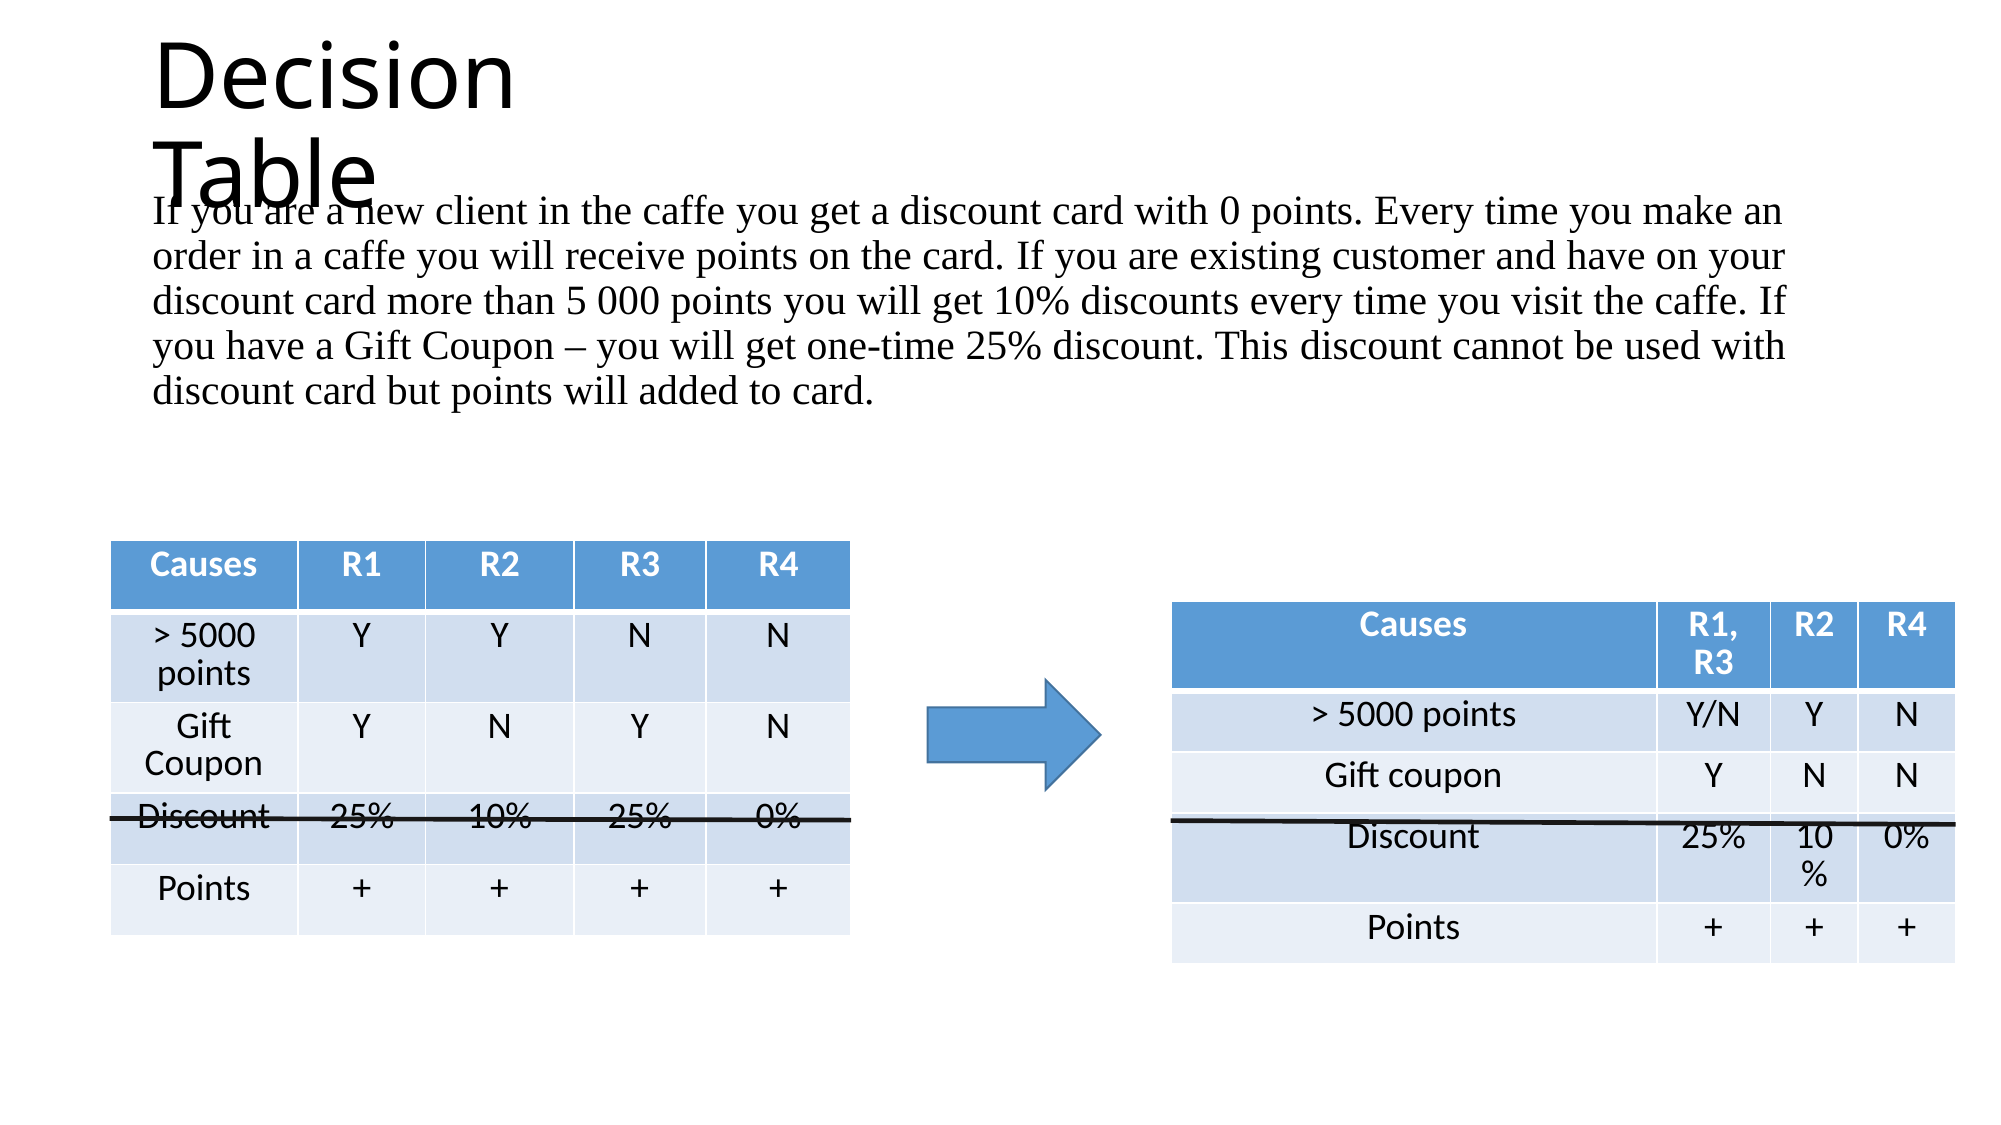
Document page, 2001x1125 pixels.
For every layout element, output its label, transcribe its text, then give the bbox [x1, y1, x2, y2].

table_cell N [707, 703, 850, 792]
table_cell Discount [111, 794, 297, 816]
table_cell 25% [299, 822, 425, 864]
table_cell + [1771, 904, 1857, 963]
table_cell + [707, 865, 850, 935]
table_cell > 5000 points [111, 615, 297, 702]
table_cell Discount [1172, 825, 1656, 902]
text_box [926, 677, 1103, 793]
table_header R4 [707, 541, 850, 609]
table_cell > 5000 points [1172, 694, 1656, 751]
table_cell 10% [426, 794, 573, 817]
table_cell 25% [575, 822, 705, 864]
table_cell Y [426, 615, 573, 702]
table_header R1 [299, 541, 425, 609]
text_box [1170, 820, 1956, 825]
table_cell Y [299, 703, 425, 792]
table_cell N [426, 703, 573, 792]
title Decision Table [137, 59, 778, 181]
table_cell 10% [426, 822, 573, 864]
table_cell Points [1172, 904, 1656, 963]
table_cell N [1859, 694, 1955, 751]
table_cell N [1859, 753, 1955, 812]
table_cell Gift coupon [1172, 753, 1656, 812]
table_cell 10% [1771, 826, 1857, 902]
table_cell Y [1658, 753, 1770, 812]
table_cell N [575, 615, 705, 702]
table_cell 25% [299, 794, 425, 816]
table_header R4 [1859, 602, 1955, 688]
table_header Causes [111, 541, 297, 609]
table_cell Points [111, 865, 297, 935]
table_cell N [707, 615, 850, 702]
table_cell 0% [1859, 814, 1955, 820]
table_cell N [1771, 753, 1857, 812]
table_cell 25% [1658, 814, 1770, 820]
table_cell Discount [111, 821, 297, 864]
table_cell Y/N [1658, 694, 1770, 751]
table_cell 0% [1859, 827, 1955, 902]
table_cell Discount [1172, 814, 1656, 820]
table_cell 25% [575, 794, 705, 817]
table_cell + [1859, 904, 1955, 963]
table_cell + [299, 865, 425, 935]
table_cell Gift Coupon [111, 703, 297, 792]
table_cell 0% [707, 794, 850, 817]
table_cell 10% [1771, 814, 1857, 820]
table_header Causes [1172, 602, 1656, 688]
table_cell 0% [707, 823, 850, 864]
table_header R2 [1771, 602, 1857, 688]
table_cell + [426, 865, 573, 935]
table_header R2 [426, 541, 573, 609]
table_cell Y [1771, 694, 1857, 751]
table_cell 25% [1658, 826, 1770, 902]
table_header R1, R3 [1658, 602, 1770, 688]
table_cell Y [299, 615, 425, 702]
table_cell + [1658, 904, 1770, 963]
list If you are a new client in the caffe you get a discount card with 0 points. Every time you make an order in a caffe you will receive points on the card. If you are existing customer and have on your discount card more than 5 000 points you will get 10% discounts every time you visit the caffe. If you have a Gift Coupon – you will get one-time 25% discount. This discount cannot be used with discount card but points will added to card. [137, 181, 1863, 1014]
table_header R3 [575, 541, 705, 609]
table_cell Y [575, 703, 705, 792]
table_cell + [575, 865, 705, 935]
